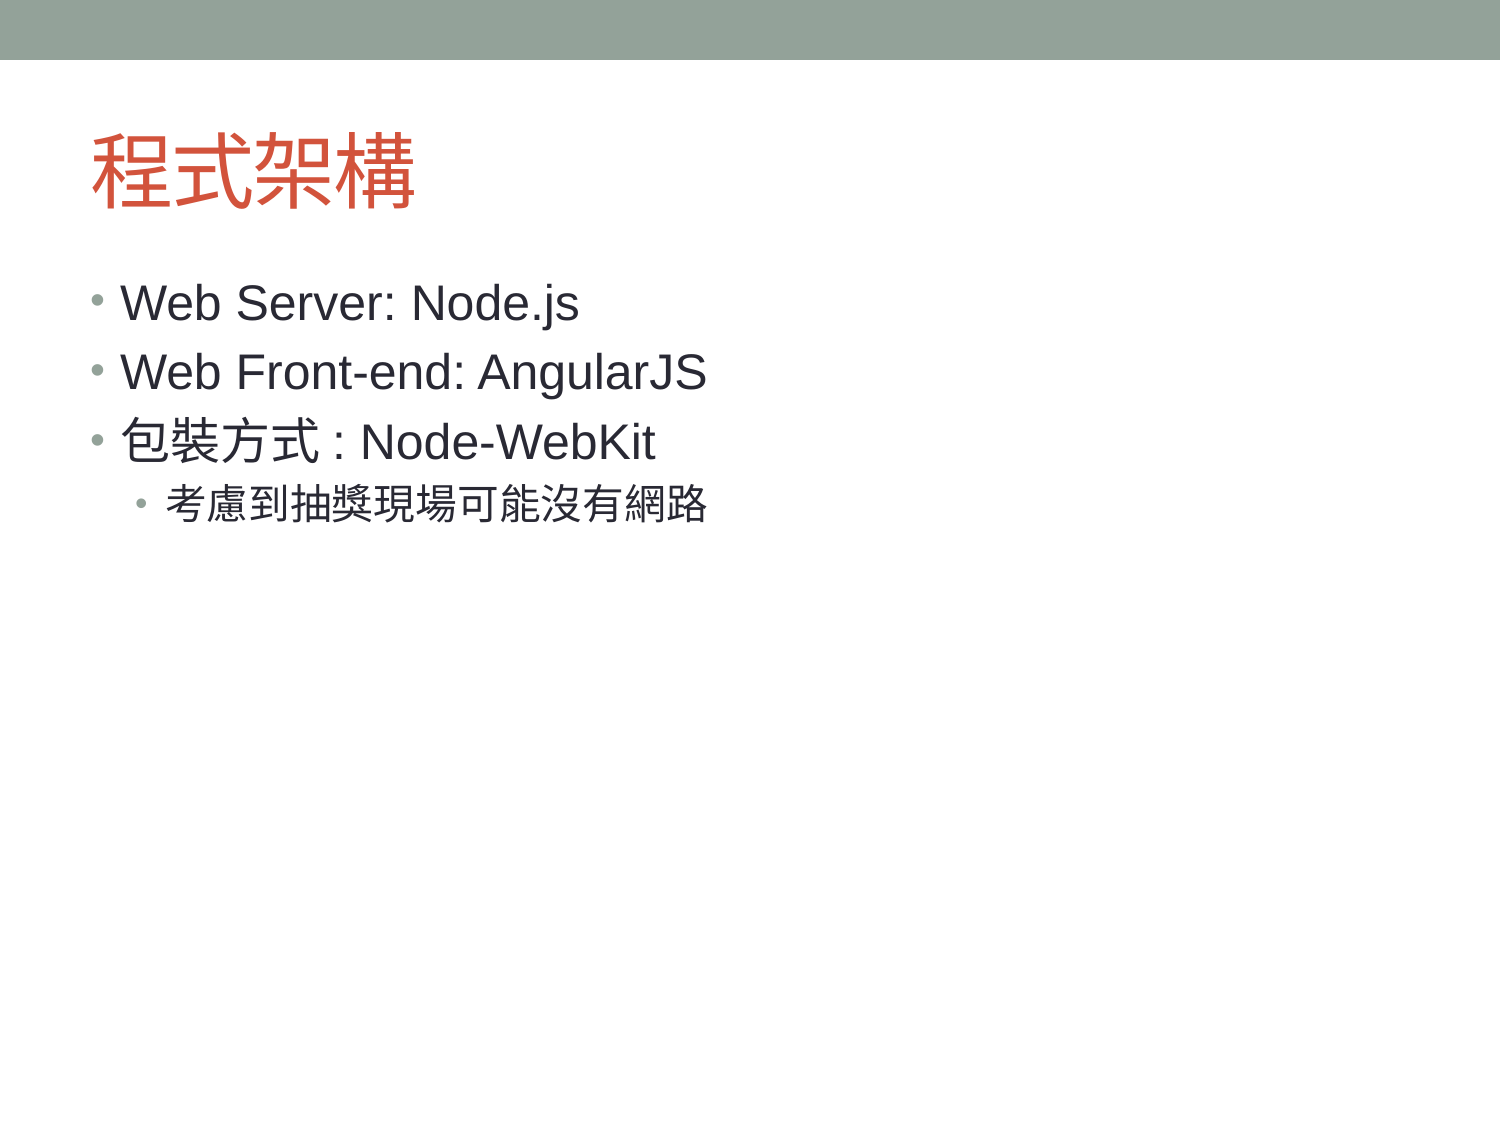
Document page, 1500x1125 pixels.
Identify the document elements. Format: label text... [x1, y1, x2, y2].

list Web Server: Node.js Web Front-end: AngularJS 包裝方式: Node-WebKit 考慮到抽獎現場可能沒有網路 [75, 262, 1425, 1063]
title 程式架構 [75, 87, 1425, 250]
